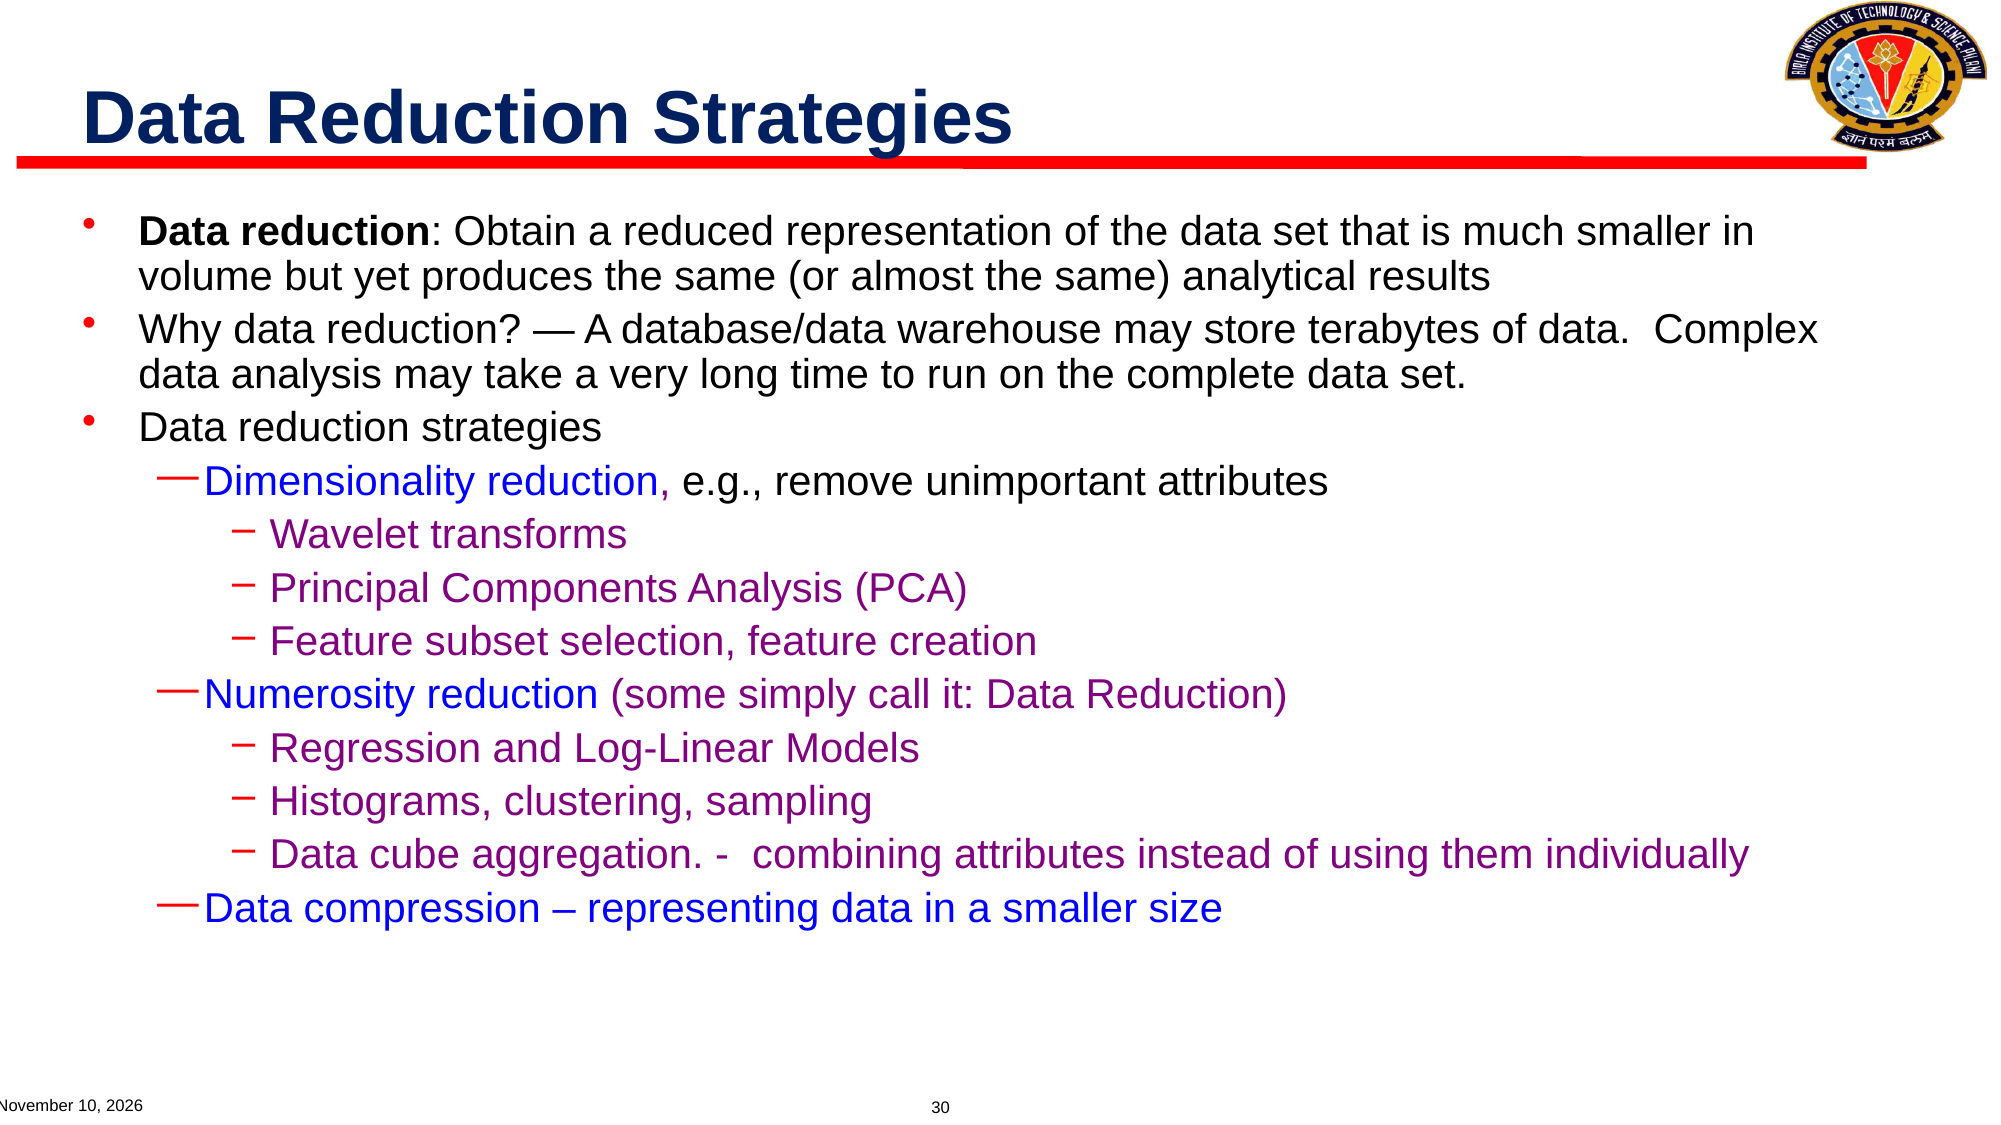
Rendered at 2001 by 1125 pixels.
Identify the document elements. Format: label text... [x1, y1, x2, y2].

list Data reduction: Obtain a reduced representation of the data set that is much smaller in volume but yet produces the same (or almost the same) analytical results Why data reduction? — A database/data warehouse may store terabytes of data. Complex data analysis may take a very long time to run on the complete data set. Data reduction strategies Dimensionality reduction, e.g., remove unimportant attributes Wavelet transforms Principal Components Analysis (PCA) Feature subset selection, feature creation Numerosity reduction (some simply call it: Data Reduction) Regression and Log-Linear Models Histograms, clustering, sampling Data cube aggregation. - combining attributes instead of using them individually Data compression – representing data in a smaller size [66, 201, 1870, 1057]
title Data Reduction Strategies [66, 59, 1793, 166]
picture [1783, 0, 1988, 153]
